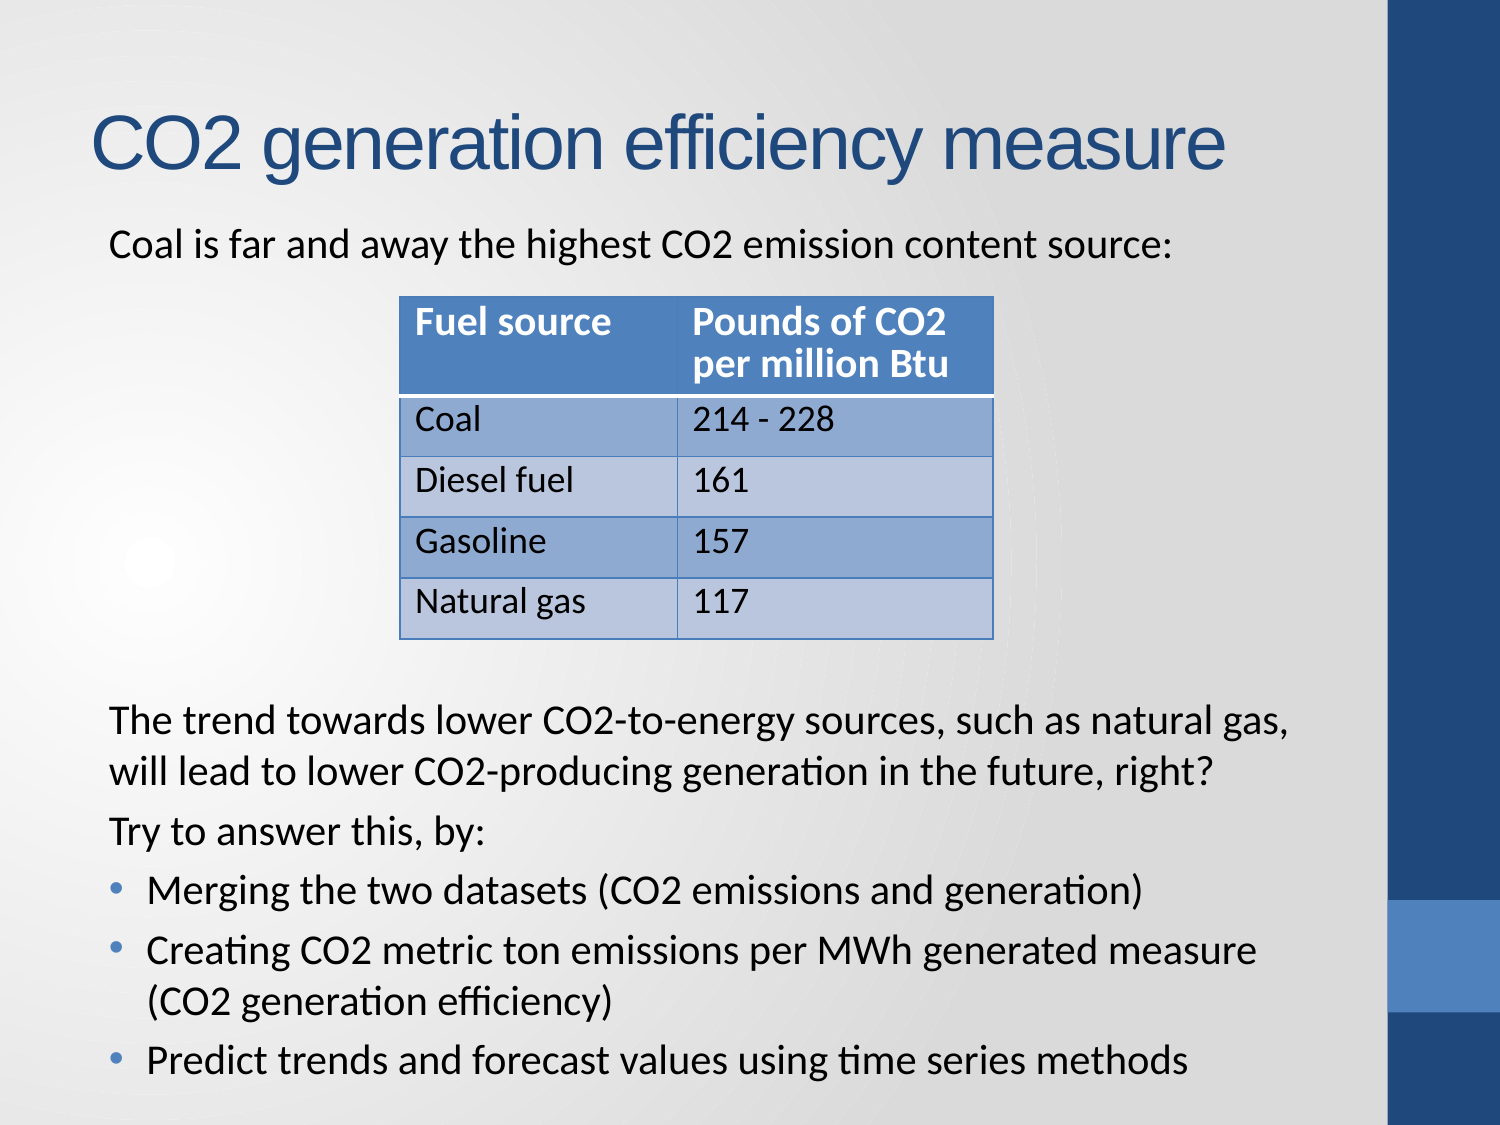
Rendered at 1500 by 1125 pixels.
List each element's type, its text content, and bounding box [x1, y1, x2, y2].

title CO2 generation efficiency measure [75, 45, 1325, 208]
table_cell 117 [678, 579, 992, 638]
table_cell Diesel fuel [401, 457, 677, 516]
table_cell Coal [401, 398, 677, 456]
list Coal is far and away the highest CO2 emission content source: The trend towards lower CO2-to-energy sources, such as natural gas, will lead to lower CO2-producing generation in the future, right? Try to answer this, by: Merging the two datasets (CO2 emissions and generation) Creating CO2 metric ton emissions per MWh generated measure (CO2 generation efficiency) Predict trends and forecast values using time series methods [75, 208, 1325, 1096]
table_cell 161 [678, 457, 992, 516]
table_cell Natural gas [401, 579, 677, 638]
table_cell 157 [678, 518, 992, 577]
table_cell 214 - 228 [678, 398, 992, 456]
table_header Pounds of CO2 per million Btu [678, 298, 992, 394]
table_cell Gasoline [401, 518, 677, 577]
table_header Fuel source [401, 298, 677, 394]
